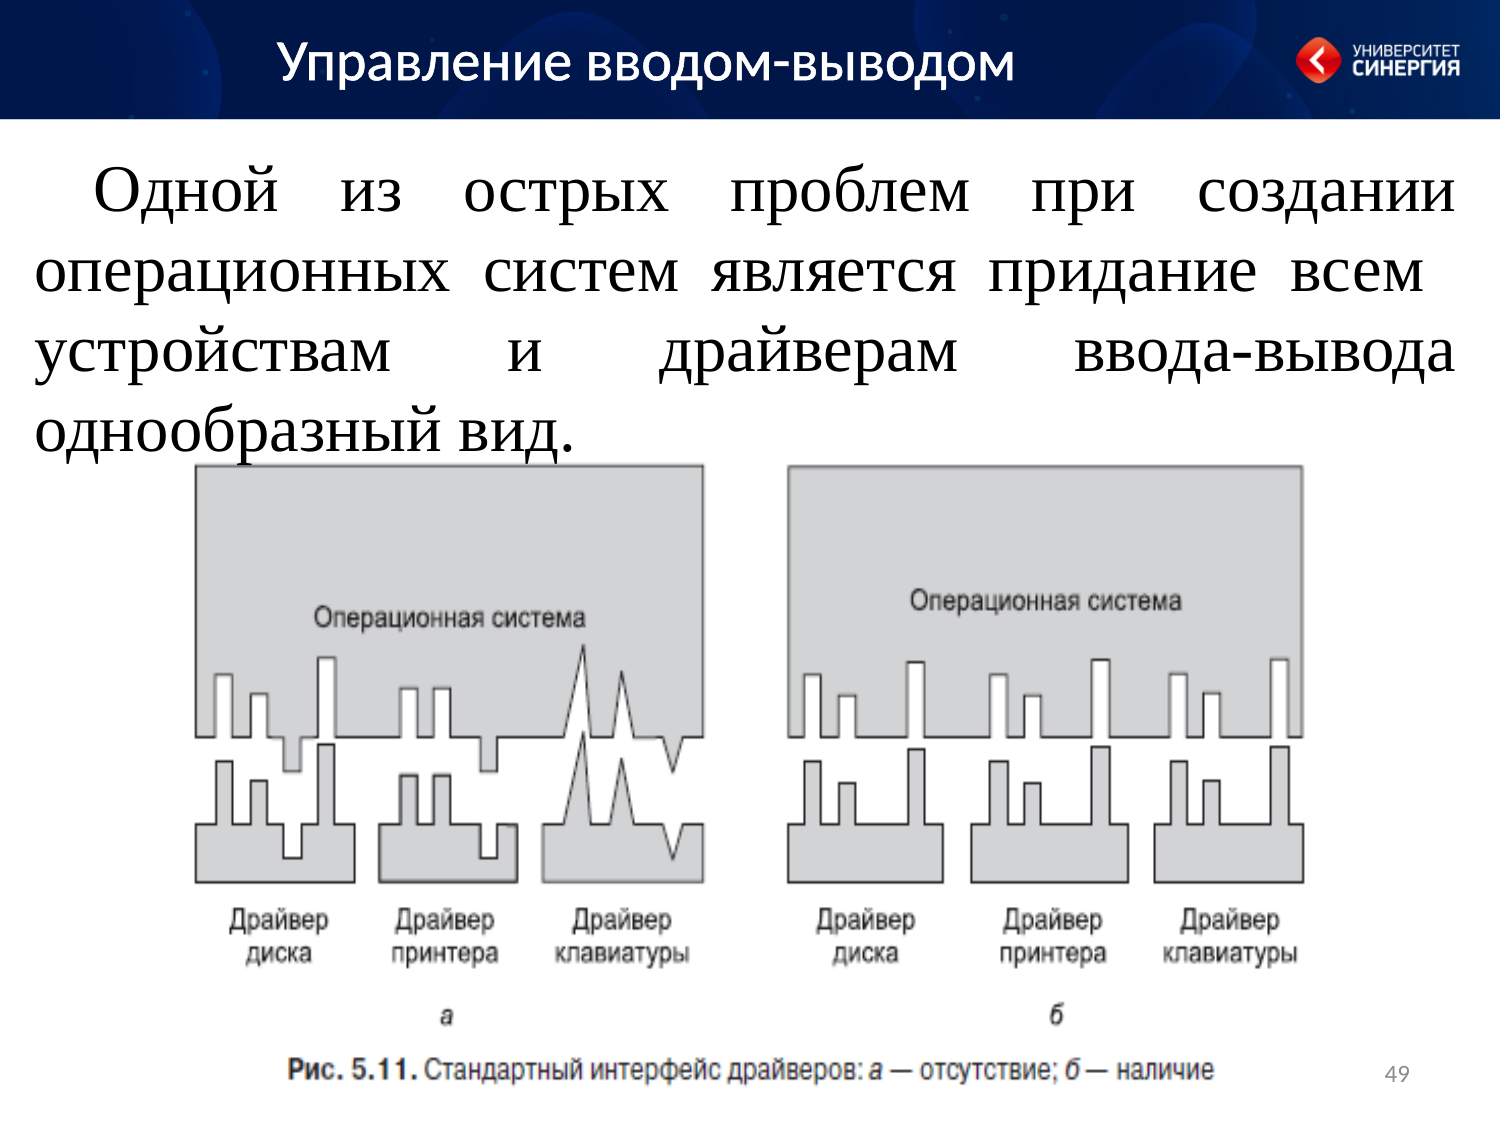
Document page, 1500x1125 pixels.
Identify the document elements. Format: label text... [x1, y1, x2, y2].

slide_number 49 [1326, 1042, 1425, 1103]
text_box Одной из острых проблем при создании операционных систем является придание всем устройствам и драйверам ввода-вывода однообразный вид. [19, 137, 1473, 472]
text_box Управление вводом-выводом [0, 0, 1294, 114]
picture [0, 0, 1500, 1125]
